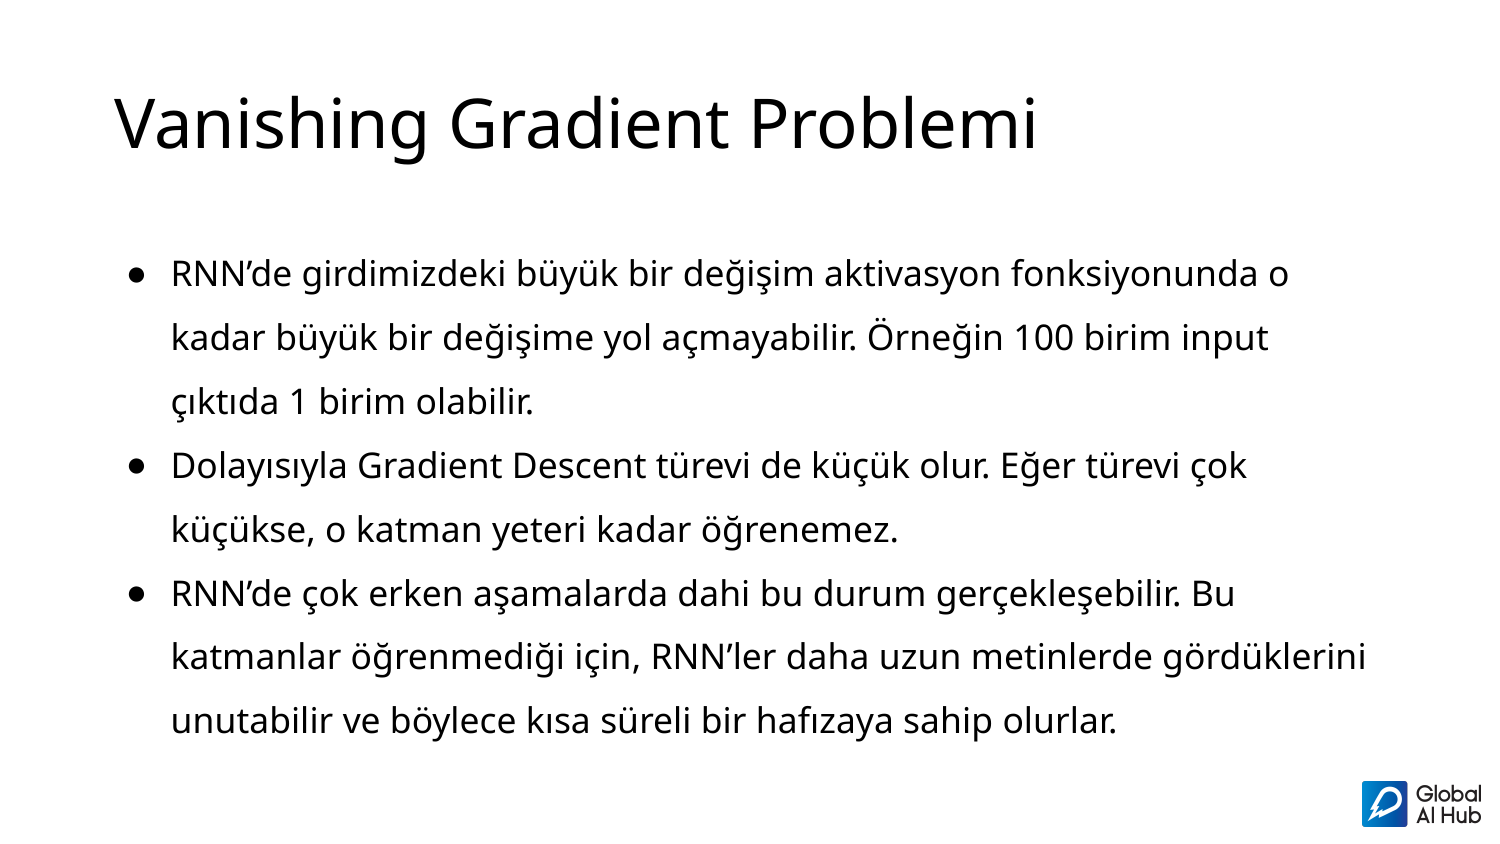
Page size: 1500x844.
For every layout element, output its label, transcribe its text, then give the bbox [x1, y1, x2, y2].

picture [1366, 781, 1481, 827]
title Vanishing Gradient Problemi [103, 44, 1397, 208]
list RNN’de girdimizdeki büyük bir değişim aktivasyon fonksiyonunda o kadar büyük bir değişime yol açmayabilir. Örneğin 100 birim input çıktıda 1 birim olabilir. Dolayısıyla Gradient Descent türevi de küçük olur. Eğer türevi çok küçükse, o katman yeteri kadar öğrenemez. RNN’de çok erken aşamalarda dahi bu durum gerçekleşebilir. Bu katmanlar öğrenmediği için, RNN’ler daha uzun metinlerde gördüklerini unutabilir ve böylece kısa süreli bir hafızaya sahip olurlar. [103, 224, 1397, 760]
